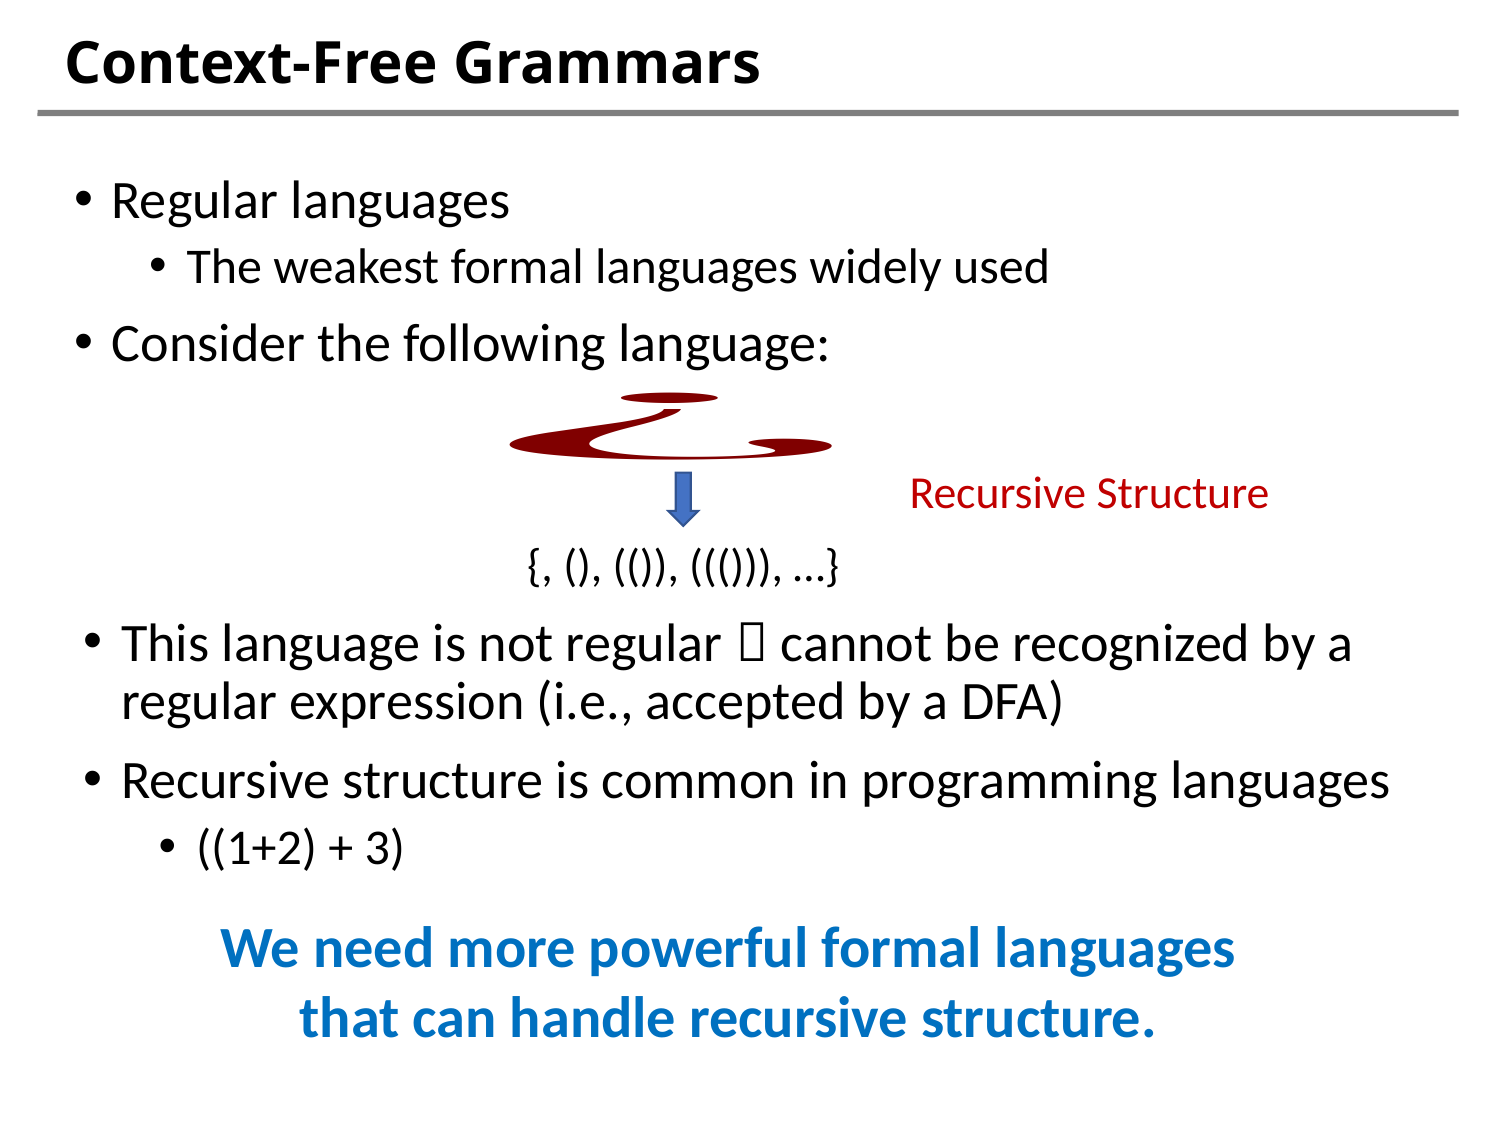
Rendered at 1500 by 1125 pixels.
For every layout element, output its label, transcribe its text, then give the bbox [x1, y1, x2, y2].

text_box Recursive Structure [894, 455, 1319, 526]
text_box [668, 472, 699, 526]
text_box Regular languages The weakest formal languages widely used Consider the following language: [59, 163, 1446, 398]
text_box This language is not regular  cannot be recognized by a regular expression (i.e., accepted by a DFA) Recursive structure is common in programming languages ((1+2) + 3) [59, 606, 1446, 901]
title Context-Free Grammars [64, 25, 873, 97]
text_box We need more powerful formal languages that can handle recursive structure. [187, 902, 1270, 1057]
